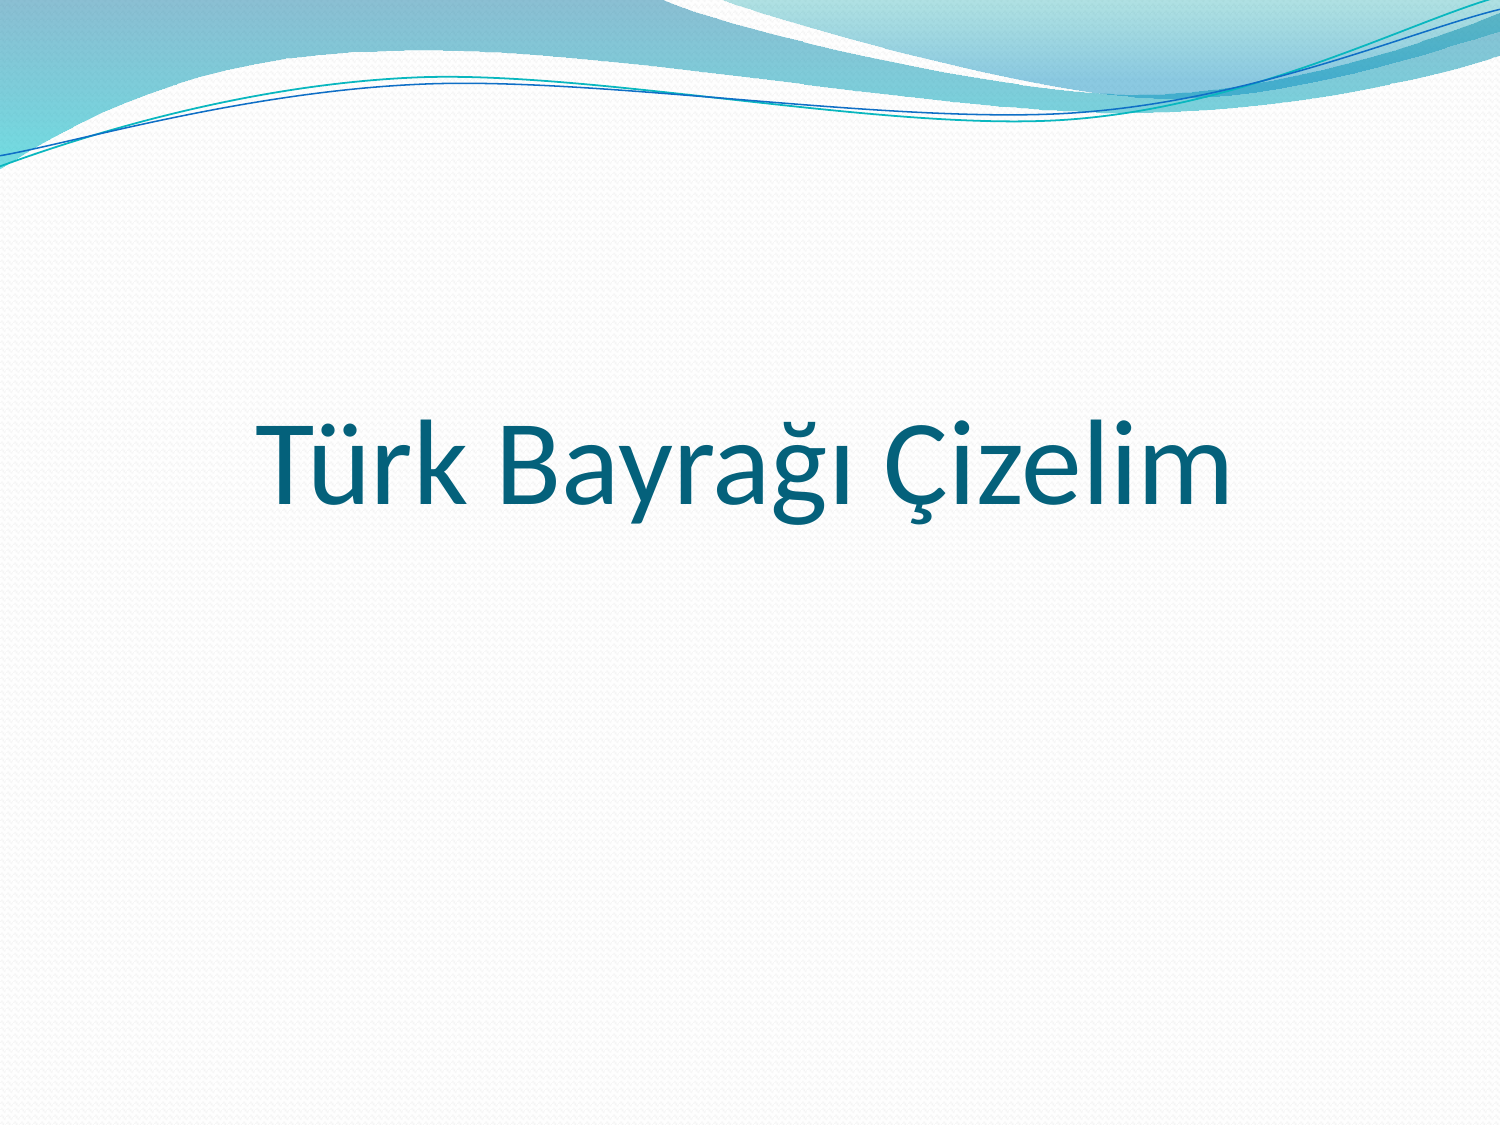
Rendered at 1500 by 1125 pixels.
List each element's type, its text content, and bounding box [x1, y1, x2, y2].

text_box Türk Bayrağı Çizelim [70, 374, 1421, 529]
title [75, 115, 1425, 303]
